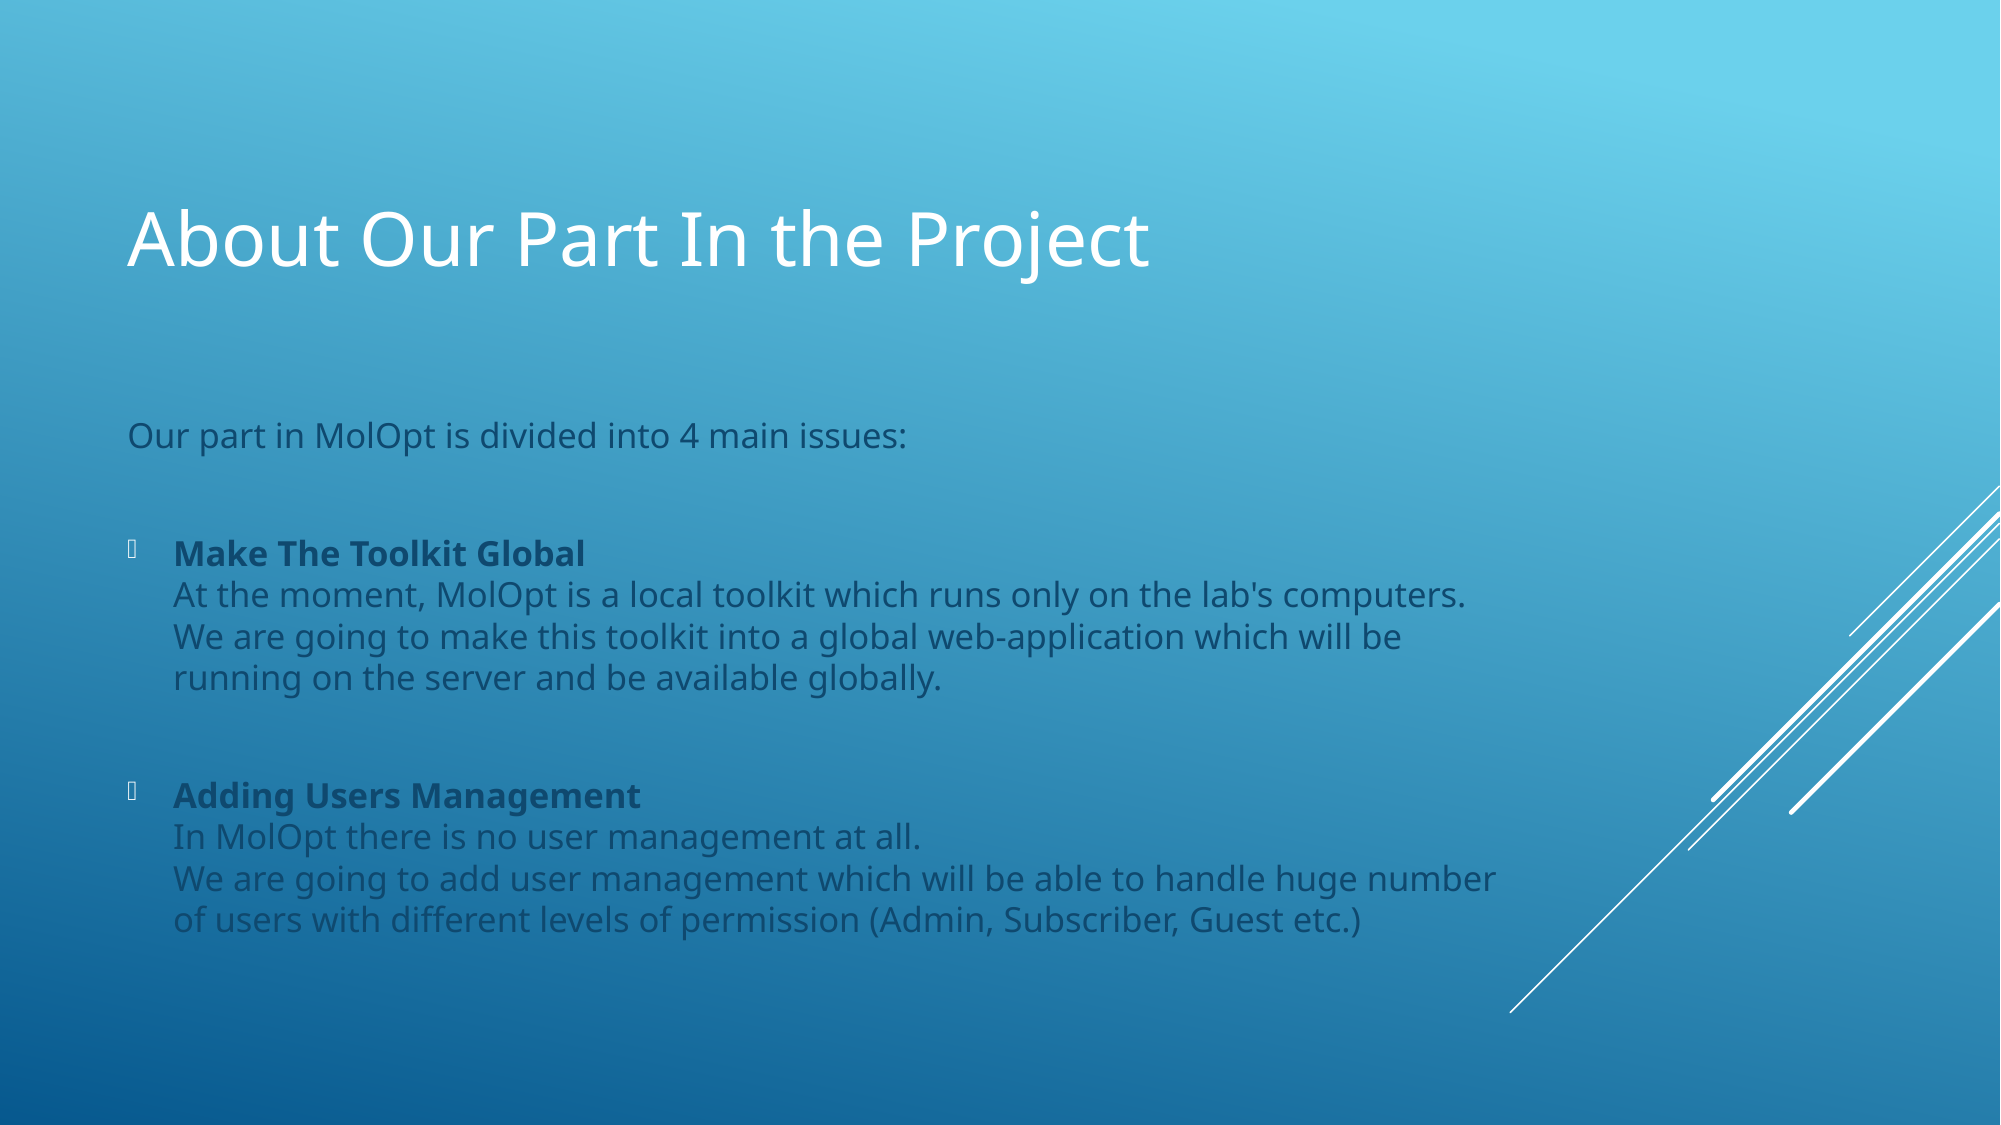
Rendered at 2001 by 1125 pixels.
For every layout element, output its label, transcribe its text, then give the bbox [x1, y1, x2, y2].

title About Our Part In the Project [112, 112, 1513, 360]
list Our part in MolOpt is divided into 4 main issues: Make The Toolkit Global At the moment, MolOpt is a local toolkit which runs only on the lab's computers. We are going to make this toolkit into a global web-application which will be running on the server and be available globally. Adding Users Management In MolOpt there is no user management at all. We are going to add user management which will be able to handle huge number of users with different levels of permission (Admin, Subscriber, Guest etc.) [112, 380, 1513, 974]
